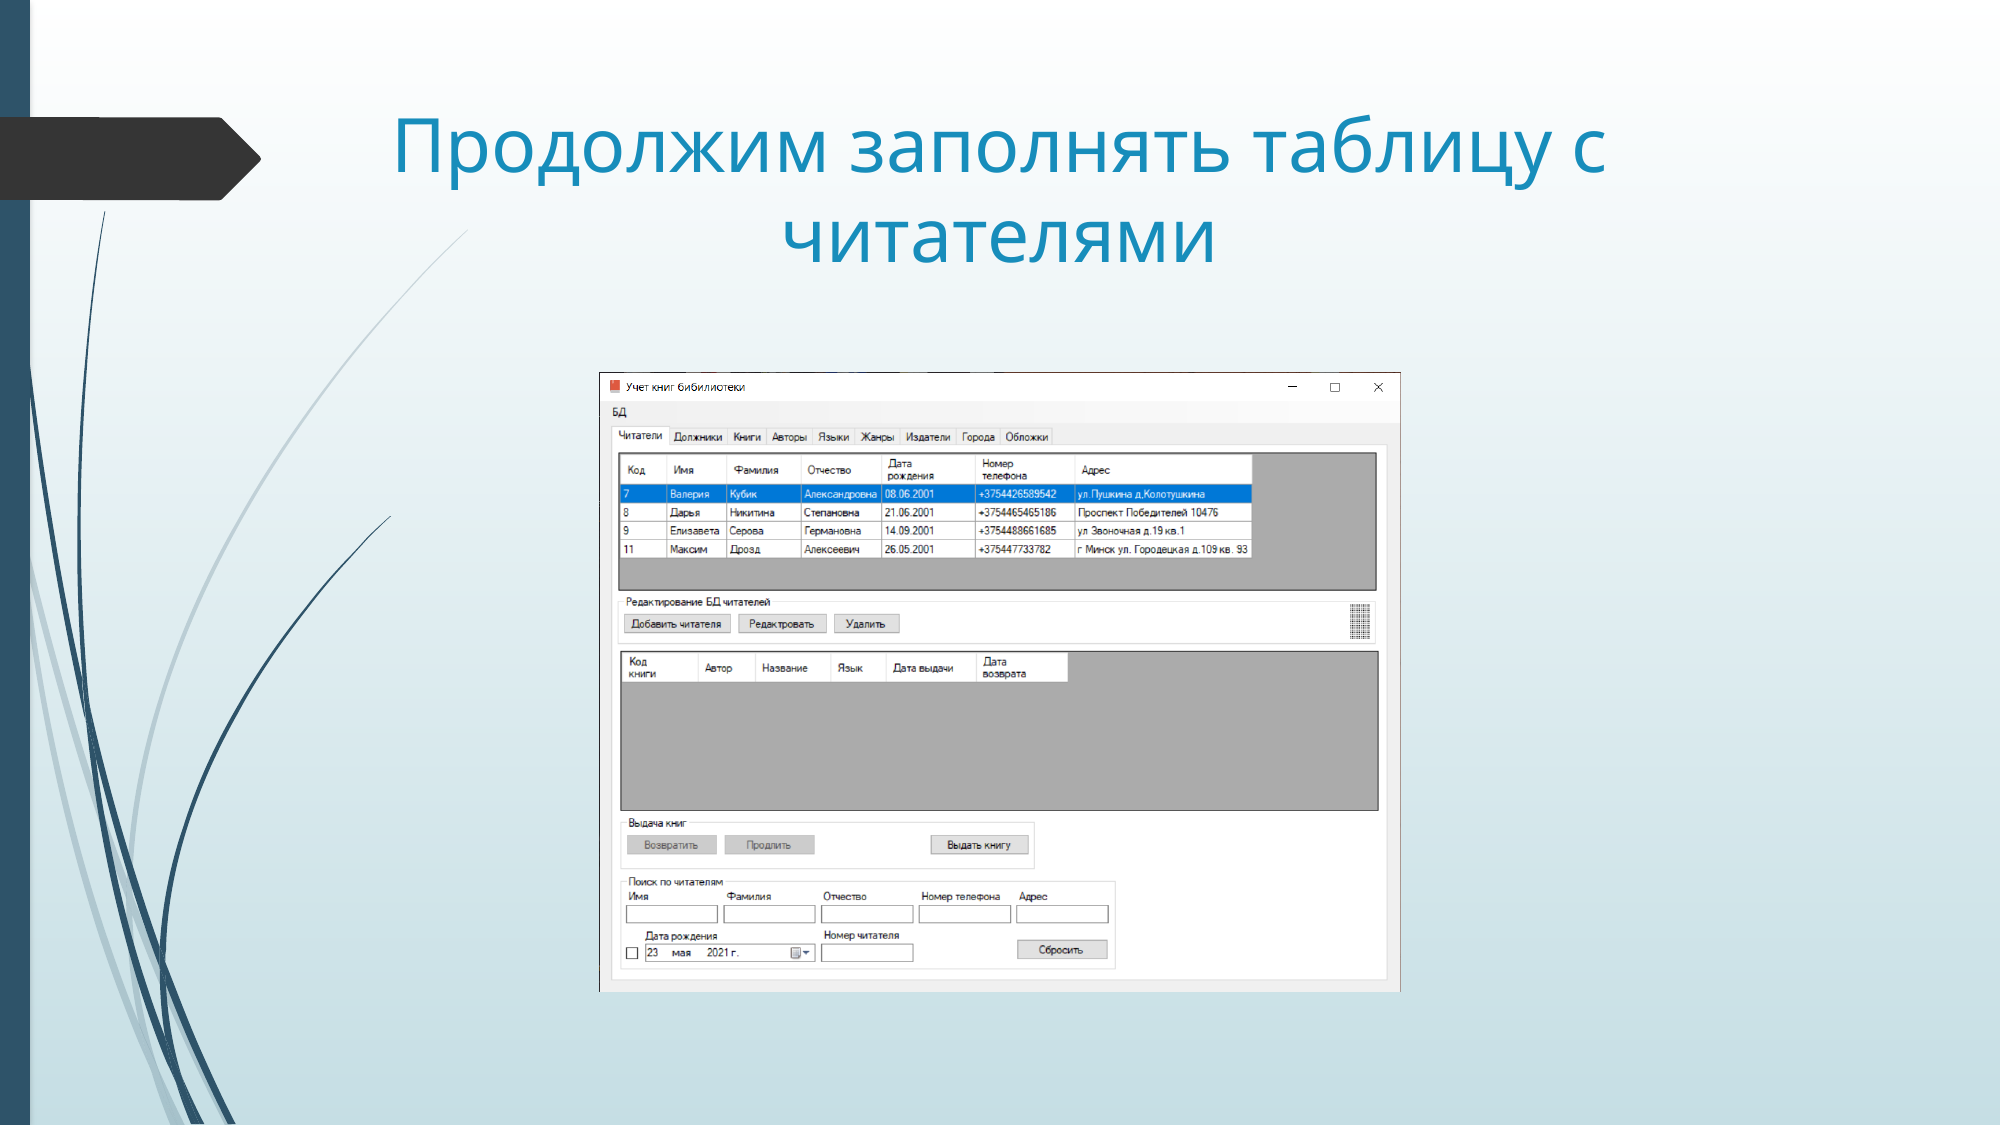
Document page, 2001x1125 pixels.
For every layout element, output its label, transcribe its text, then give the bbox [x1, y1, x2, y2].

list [599, 371, 1401, 993]
title Продолжим заполнять таблицу с читателями [318, 0, 1682, 315]
